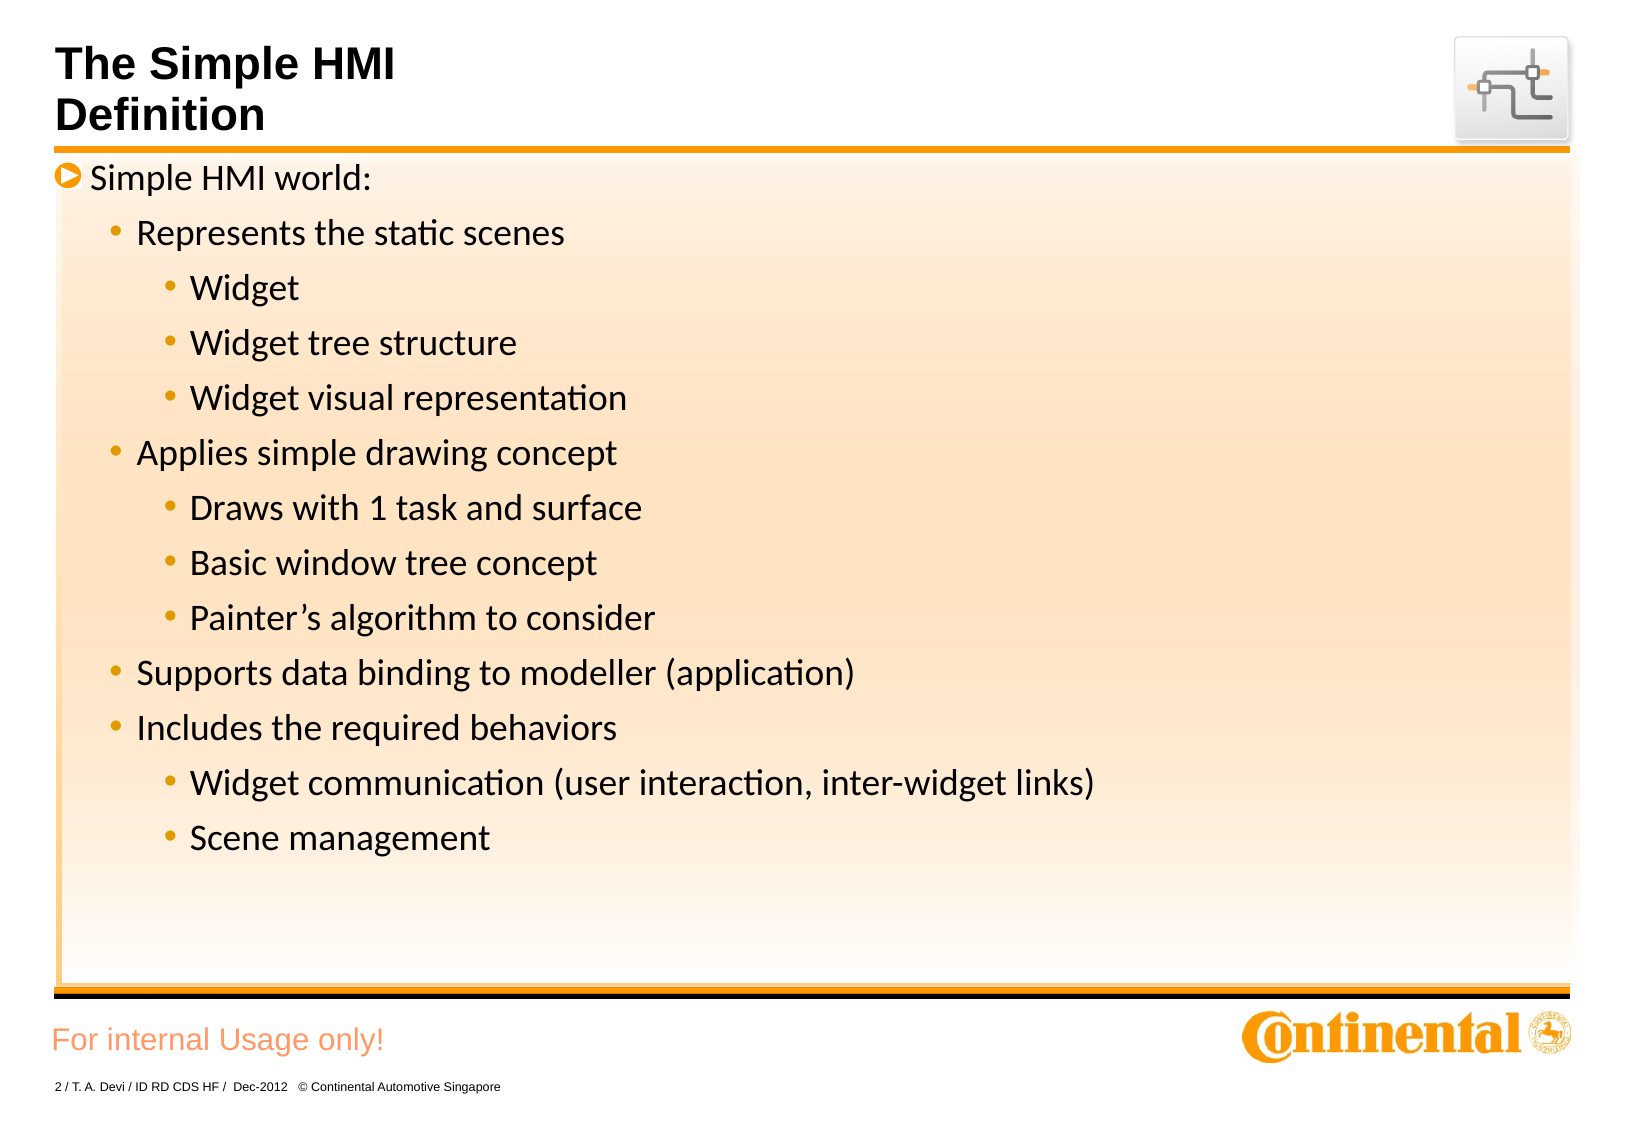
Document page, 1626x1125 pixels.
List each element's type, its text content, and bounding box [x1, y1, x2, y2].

picture [54, 20, 1582, 159]
picture [54, 162, 82, 189]
slide_number 2 / T. A. Devi / ID RD CDS HF / Dec-2012 © Continental Automotive Singapore [54, 1070, 570, 1094]
picture [1242, 1010, 1571, 1063]
list Simple HMI world: Represents the static scenes Widget Widget tree structure Widget visual representation Applies simple drawing concept Draws with 1 task and surface Basic window tree concept Painter’s algorithm to consider Supports data binding to modeller (application) Includes the required behaviors Widget communication (user interaction, inter-widget links) Scene management [54, 163, 1571, 976]
title The Simple HMI Definition [54, 36, 1571, 141]
picture [54, 987, 1570, 999]
